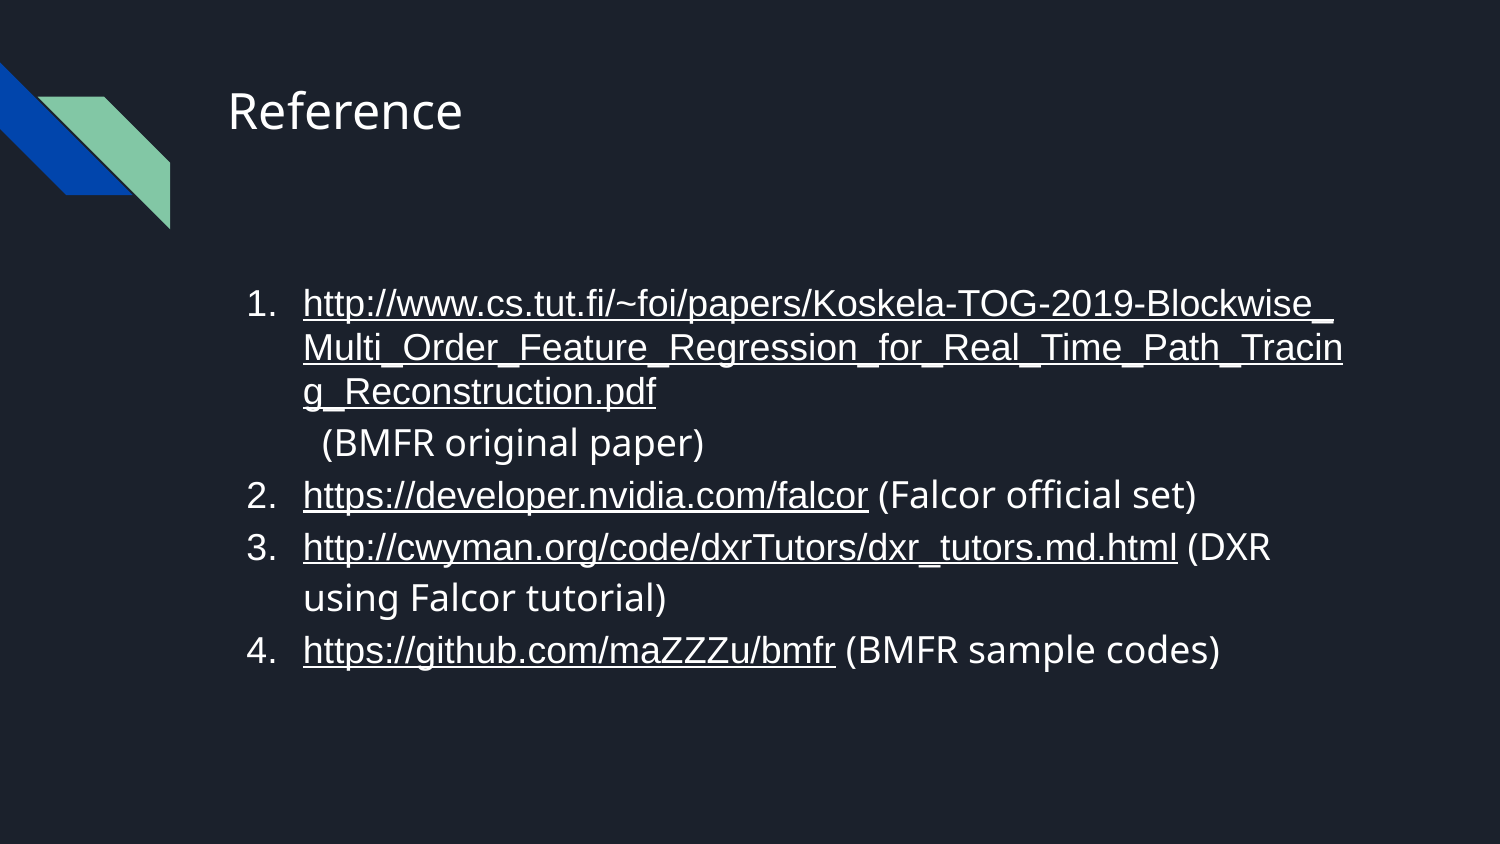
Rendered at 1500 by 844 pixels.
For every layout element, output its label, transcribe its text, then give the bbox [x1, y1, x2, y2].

title Reference [212, 64, 1368, 215]
list http://www.cs.tut.fi/~foi/papers/Koskela-TOG-2019-Blockwise_Multi_Order_Feature_Regression_for_Real_Time_Path_Tracing_Reconstruction.pdf (BMFR original paper) https://developer.nvidia.com/falcor (Falcor official set) http://cwyman.org/code/dxrTutors/dxr_tutors.md.html (DXR using Falcor tutorial) https://github.com/maZZZu/bmfr (BMFR sample codes) [212, 257, 1368, 735]
